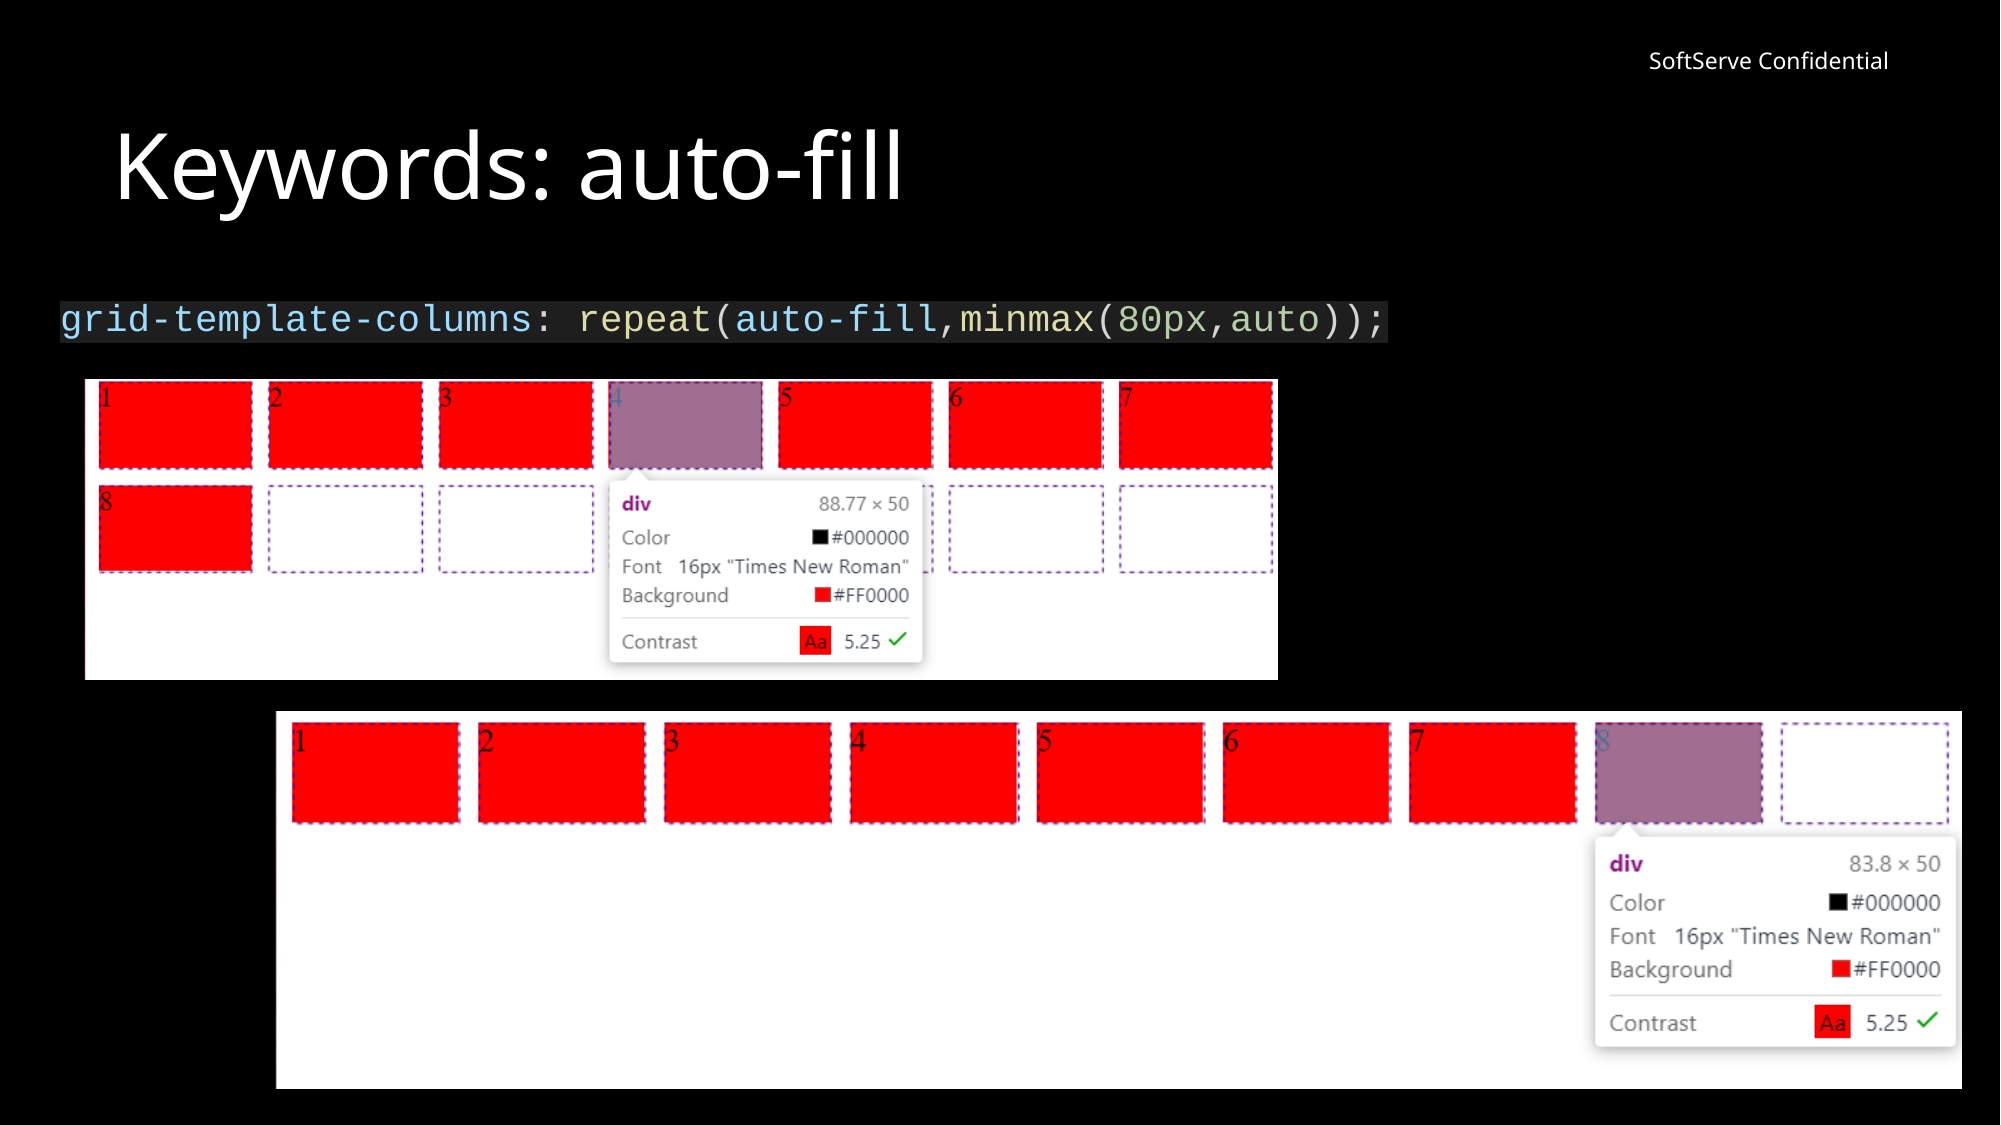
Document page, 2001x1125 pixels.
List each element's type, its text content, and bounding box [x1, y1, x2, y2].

title Keywords: auto-fill [112, 112, 1888, 225]
list grid-template-columns: repeat(auto-fill,minmax(80px,auto)); [0, 271, 1619, 834]
picture [274, 711, 1962, 1089]
picture [84, 379, 1278, 680]
